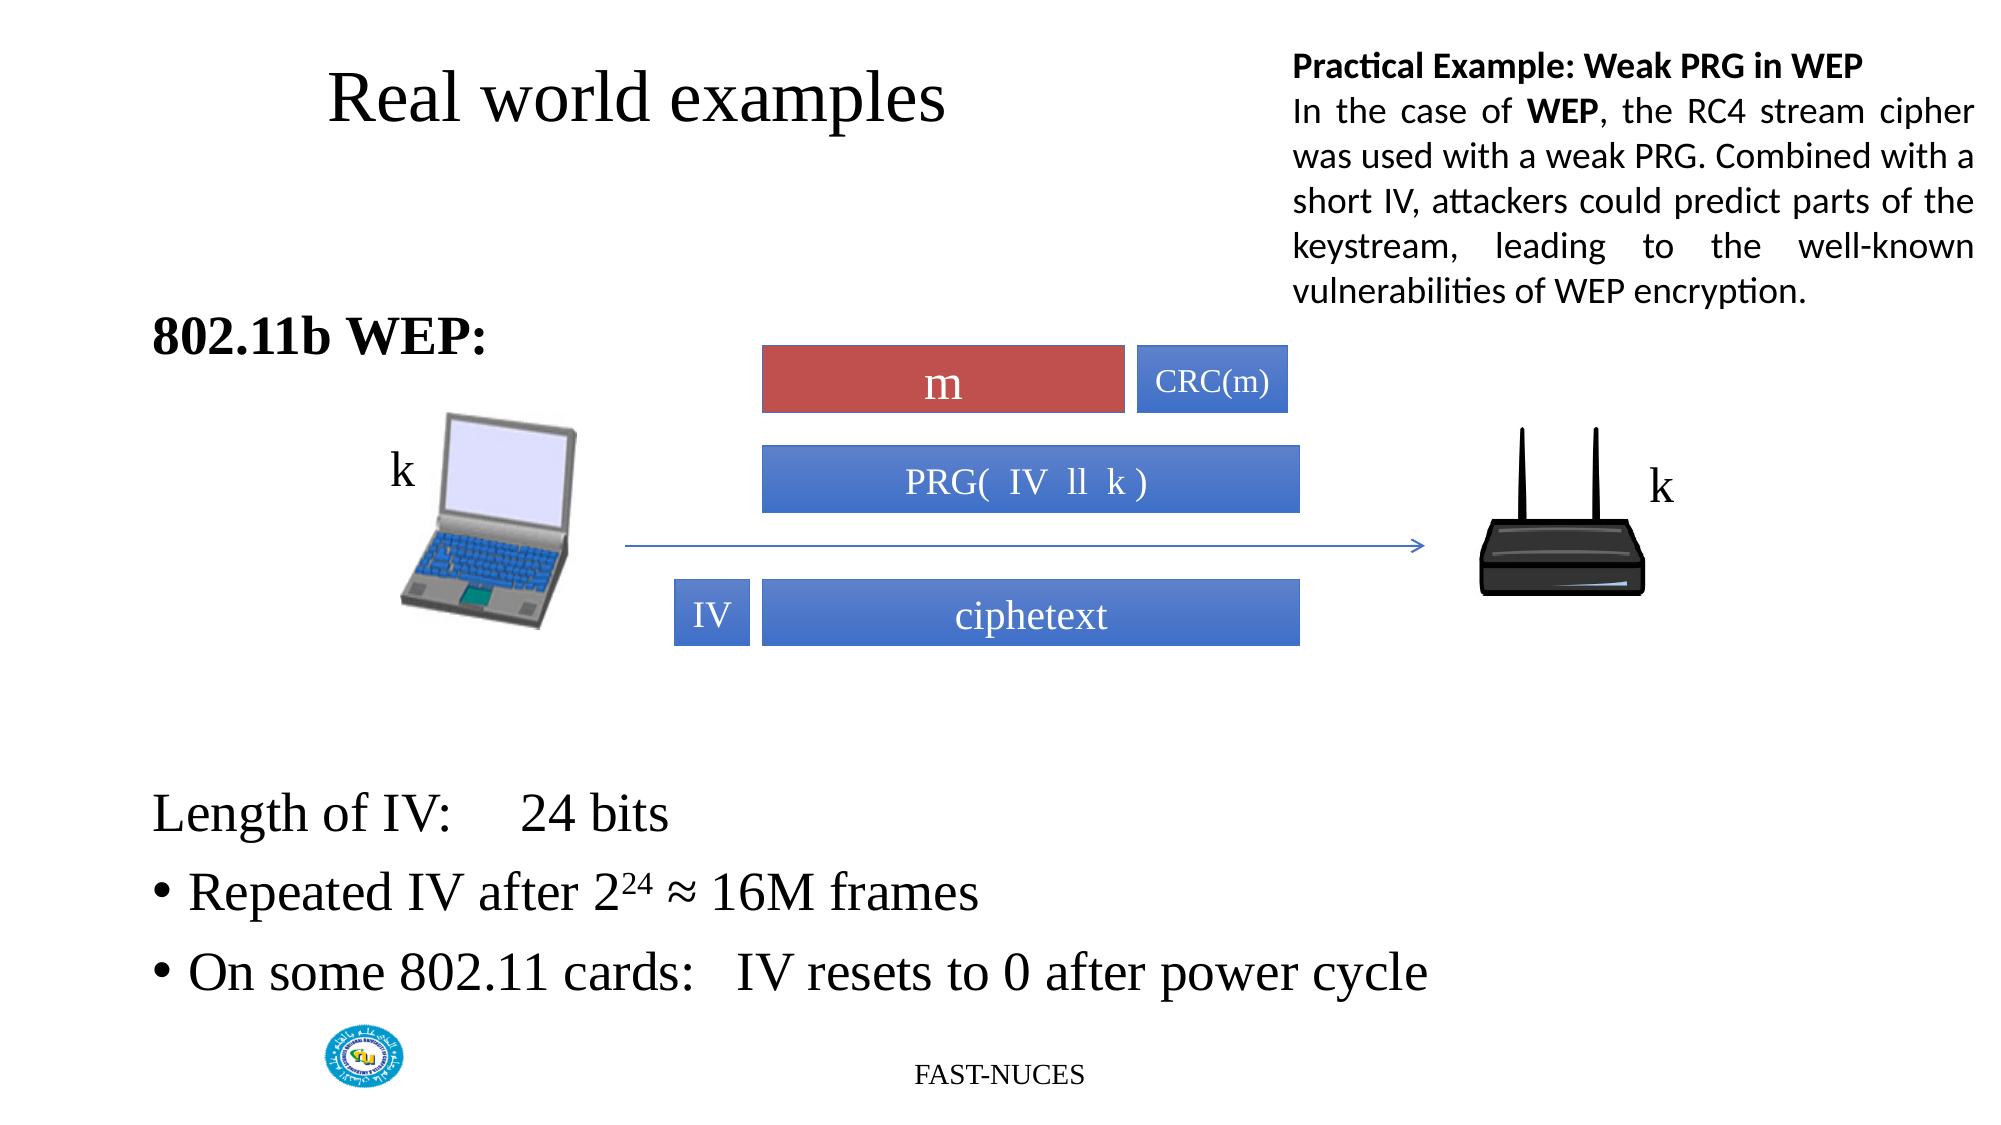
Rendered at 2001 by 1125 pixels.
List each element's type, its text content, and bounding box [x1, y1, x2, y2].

footer FAST-NUCES [662, 1042, 1338, 1103]
picture [1474, 427, 1646, 596]
picture [324, 1024, 363, 1088]
text_box m [762, 345, 1125, 413]
picture [399, 412, 577, 630]
title Real world examples [312, 50, 1277, 146]
picture [368, 1024, 404, 1052]
text_box IV [674, 579, 750, 646]
text_box k [375, 429, 399, 504]
list 802.11b WEP: Length of IV: 24 bits Repeated IV after 224 ≈ 16M frames On some 802.11 cards: IV resets to 0 after power cycle [137, 299, 1863, 1014]
text_box CRC(m) [1137, 345, 1288, 413]
text_box k [1646, 444, 1690, 520]
picture [372, 1060, 404, 1088]
text_box Practical Example: Weak PRG in WEP In the case of WEP, the RC4 stream cipher was used with a weak PRG. Combined with a short IV, attackers could predict parts of the keystream, leading to the well-known vulnerabilities of WEP encryption. [1277, 33, 1991, 319]
picture [340, 1038, 388, 1075]
text_box ciphetext [762, 579, 1300, 646]
text_box PRG( IV ll k ) [762, 445, 1300, 513]
